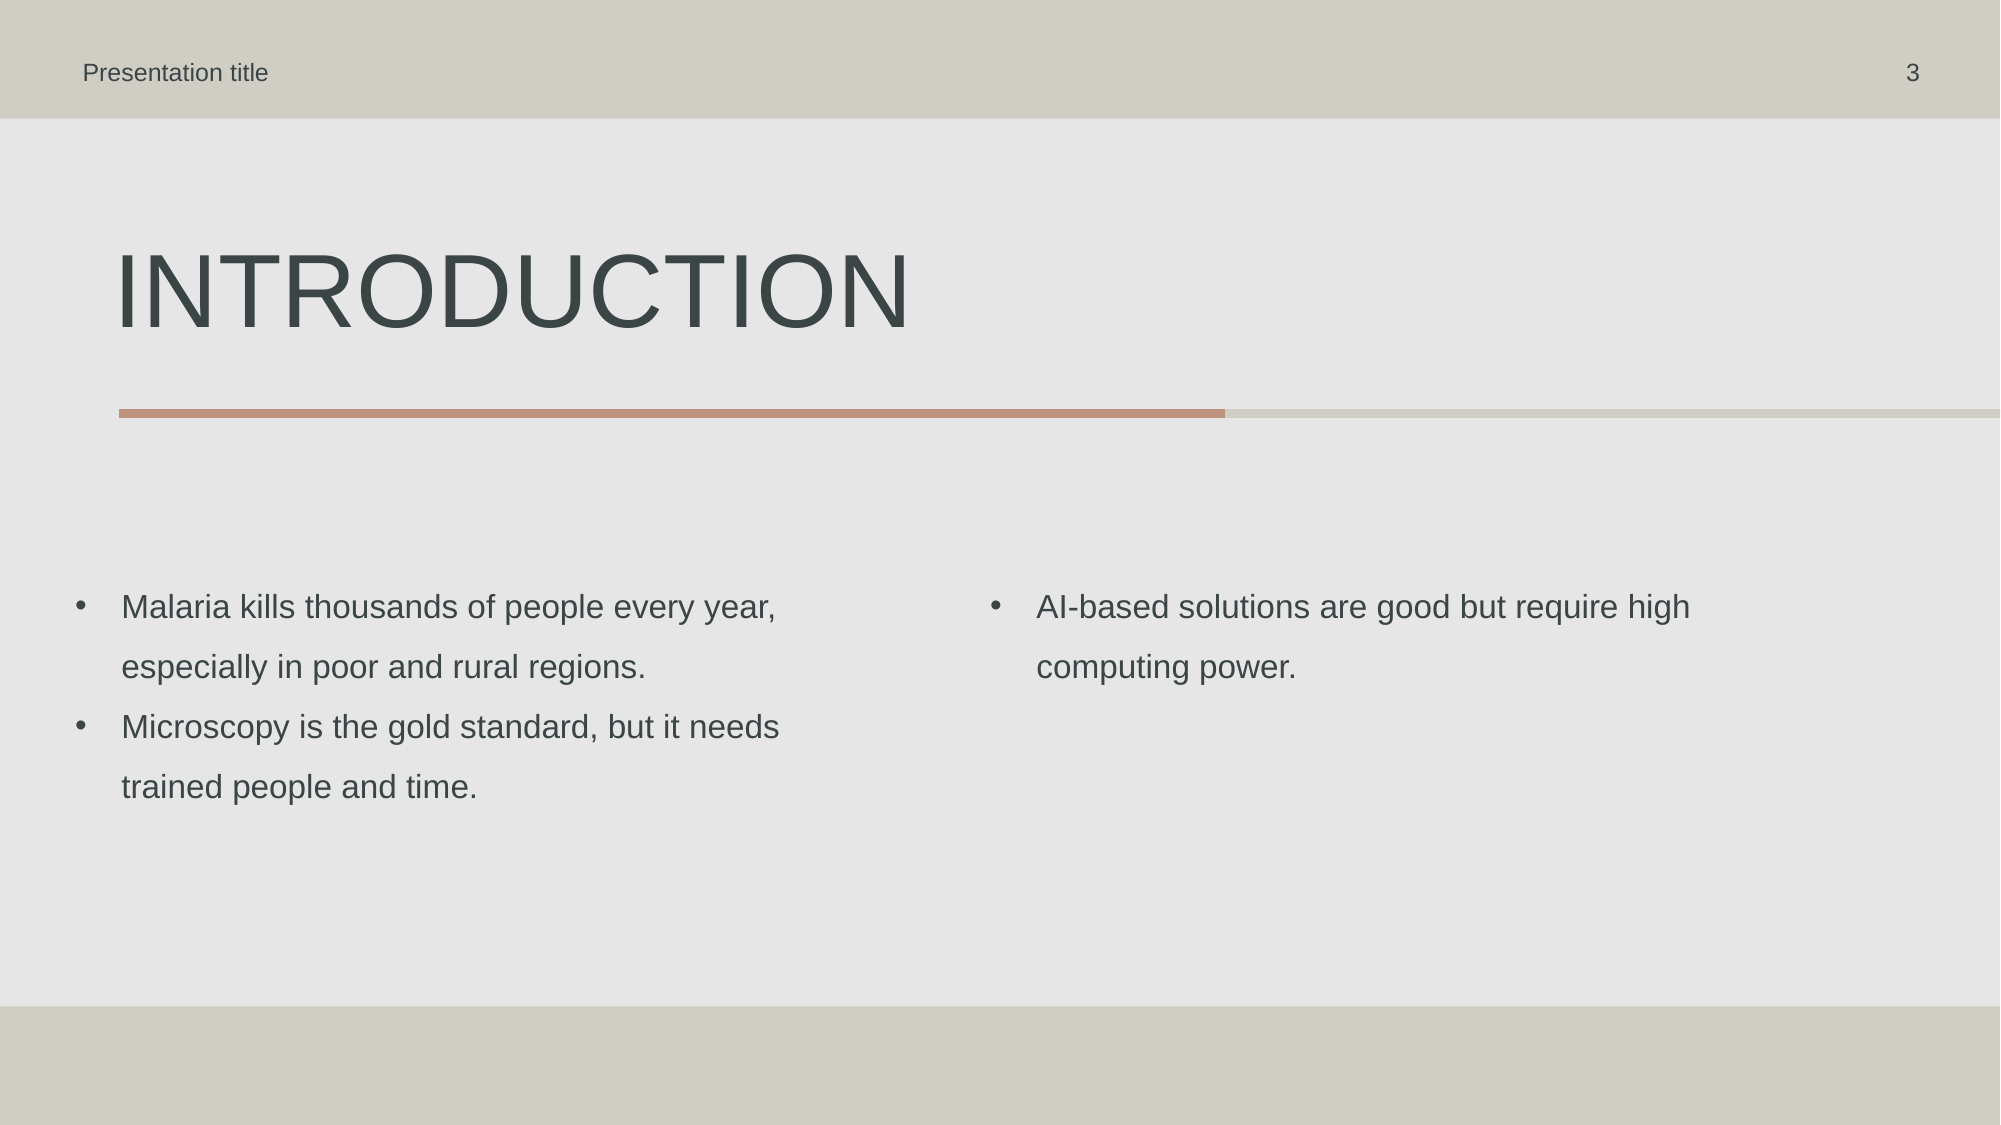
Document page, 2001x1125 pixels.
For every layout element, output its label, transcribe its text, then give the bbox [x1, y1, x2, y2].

list AI-based solutions are good but require high computing power. [975, 558, 1755, 834]
footer Presentation title [67, 49, 368, 95]
slide_number 3 [1660, 49, 1935, 95]
title Introduction [98, 239, 1824, 335]
list Malaria kills thousands of people every year, especially in poor and rural regions. Microscopy is the gold standard, but it needs trained people and time. [60, 558, 840, 834]
